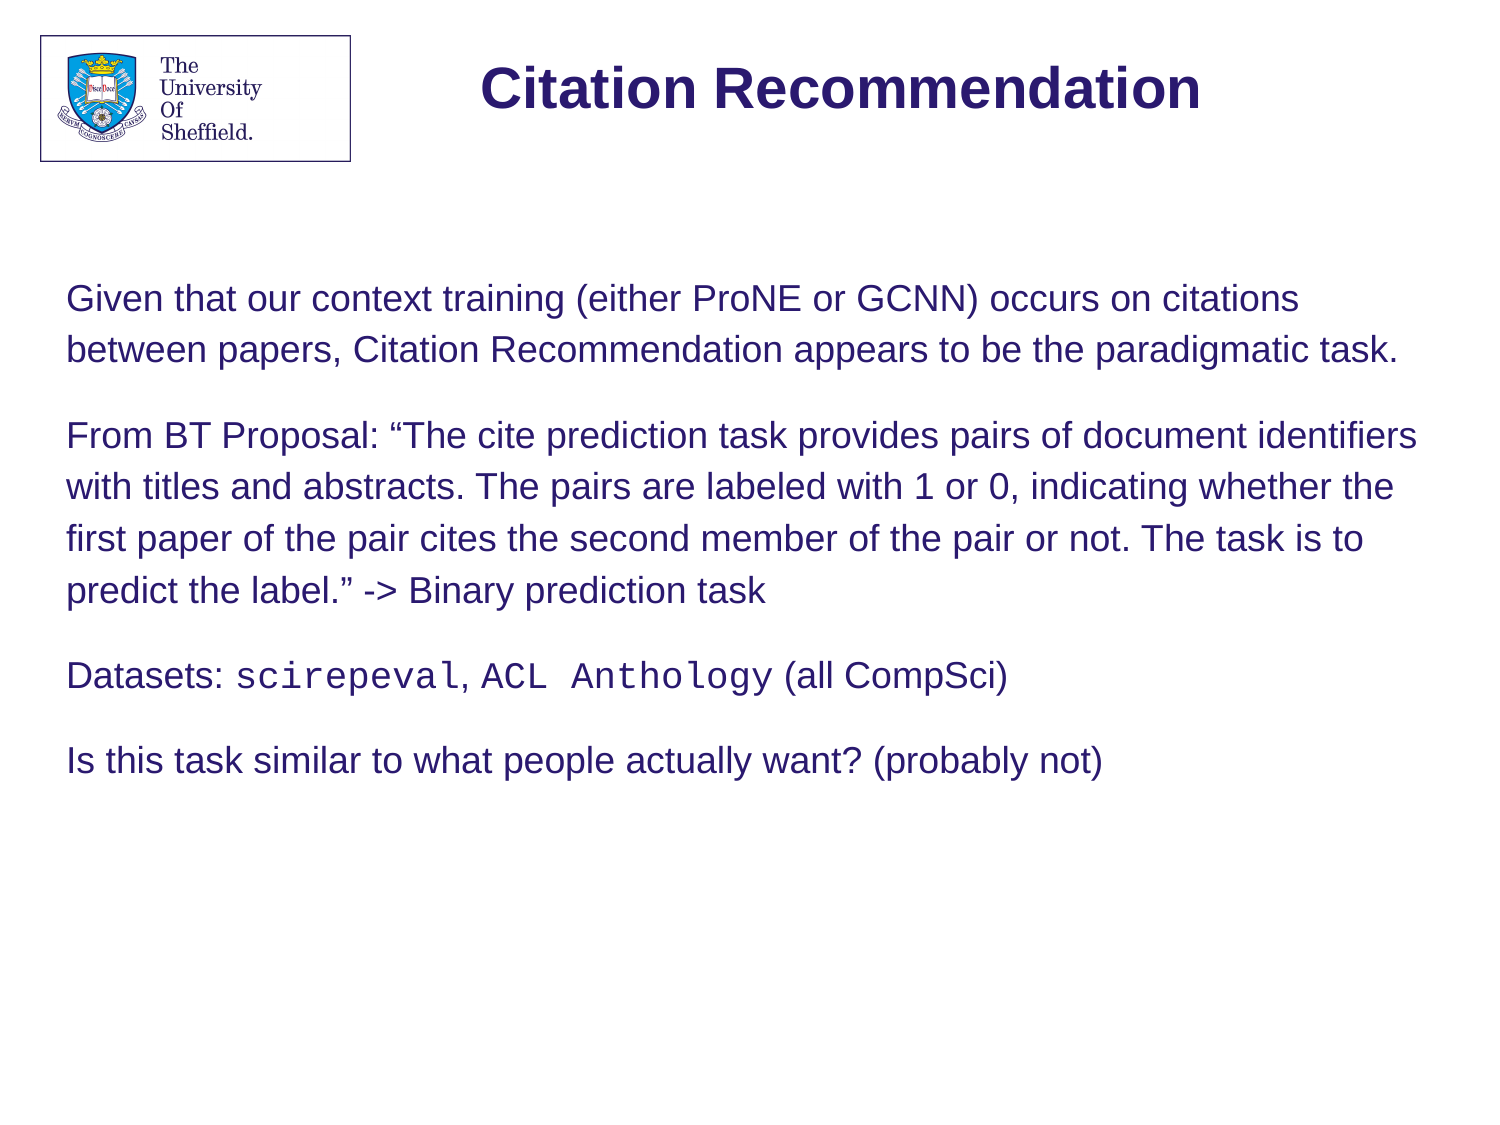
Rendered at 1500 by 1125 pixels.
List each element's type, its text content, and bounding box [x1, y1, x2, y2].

list Given that our context training (either ProNE or GCNN) occurs on citations between papers, Citation Recommendation appears to be the paradigmatic task. From BT Proposal: “The cite prediction task provides pairs of document identifiers with titles and abstracts. The pairs are labeled with 1 or 0, indicating whether the first paper of the pair cites the second member of the pair or not. The task is to predict the label.” -> Binary prediction task Datasets: scirepeval, ACL Anthology (all CompSci) Is this task similar to what people actually want? (probably not) [51, 252, 1449, 1000]
title Citation Recommendation [465, 34, 1449, 161]
picture [40, 35, 351, 162]
